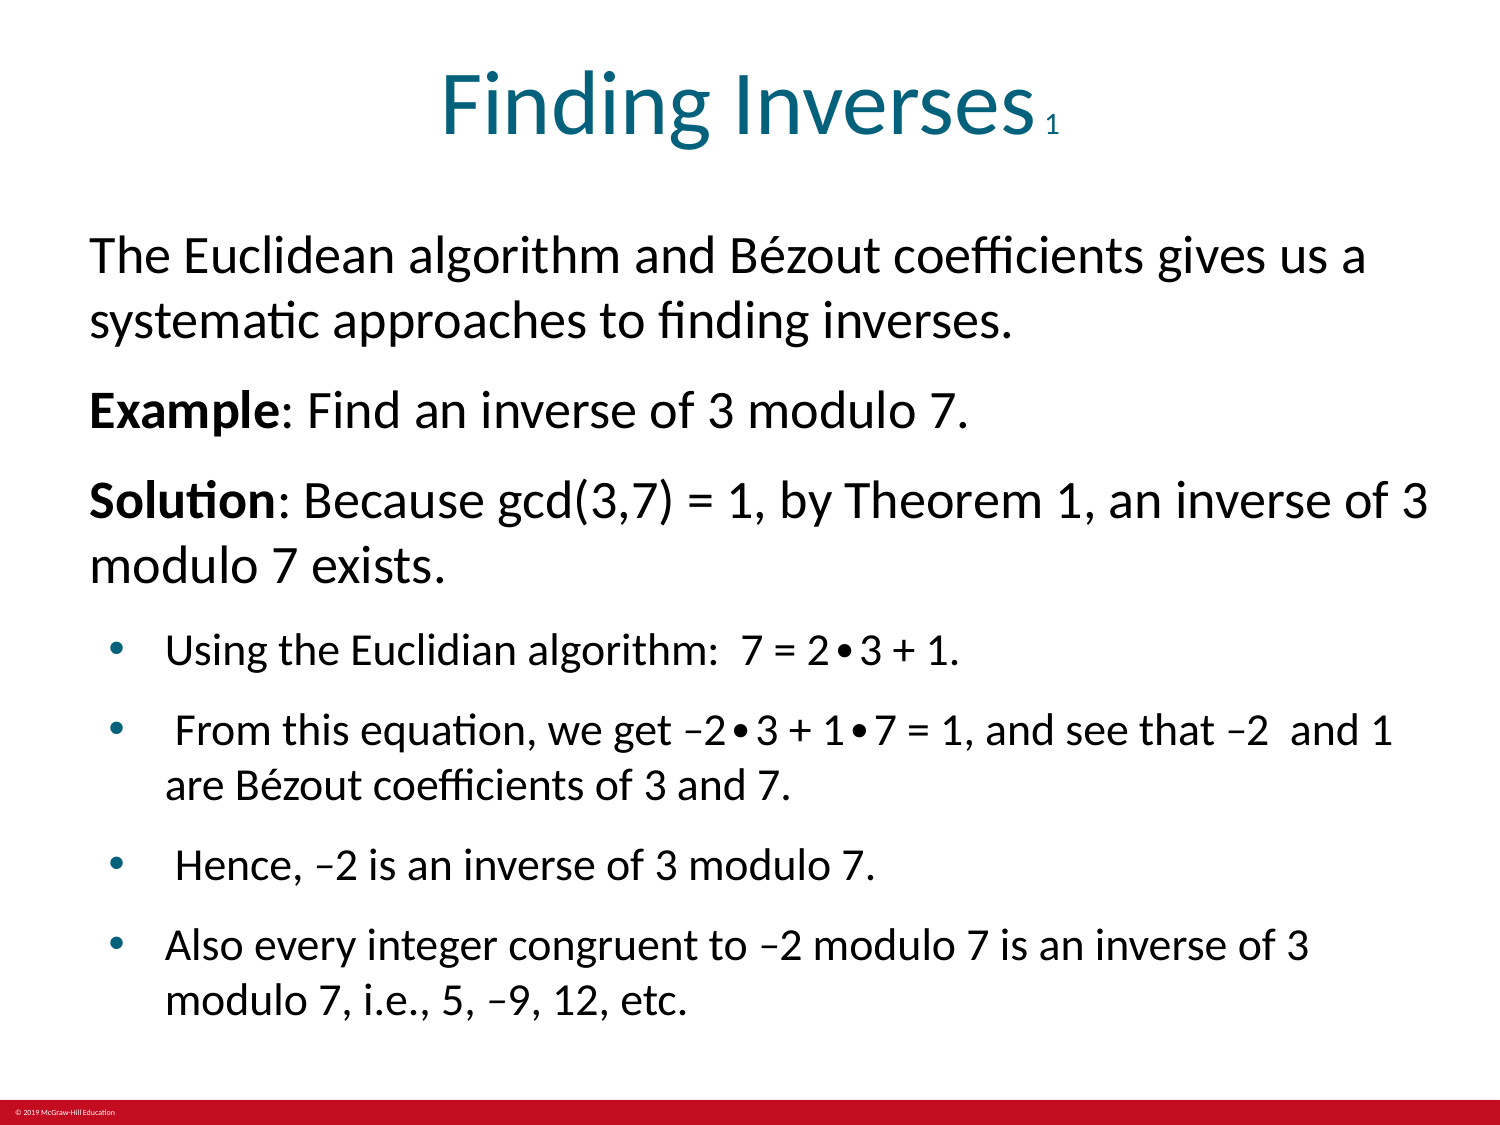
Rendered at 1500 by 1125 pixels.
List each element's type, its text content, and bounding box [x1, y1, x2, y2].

title Finding Inverses 1 [0, 0, 1500, 195]
list The Euclidean algorithm and Bézout coefficients gives us a systematic approaches to finding inverses. Example: Find an inverse of 3 modulo 7. Solution: Because gcd(3,7) = 1, by Theorem 1, an inverse of 3 modulo 7 exists. Using the Euclidian algorithm: 7 = 2∙3 + 1. From this equation, we get −2∙3 + 1∙7 = 1, and see that −2 and 1 are Bézout coefficients of 3 and 7. Hence, −2 is an inverse of 3 modulo 7. Also every integer congruent to −2 modulo 7 is an inverse of 3 modulo 7, i.e., 5, −9, 12, etc. [75, 212, 1463, 1075]
